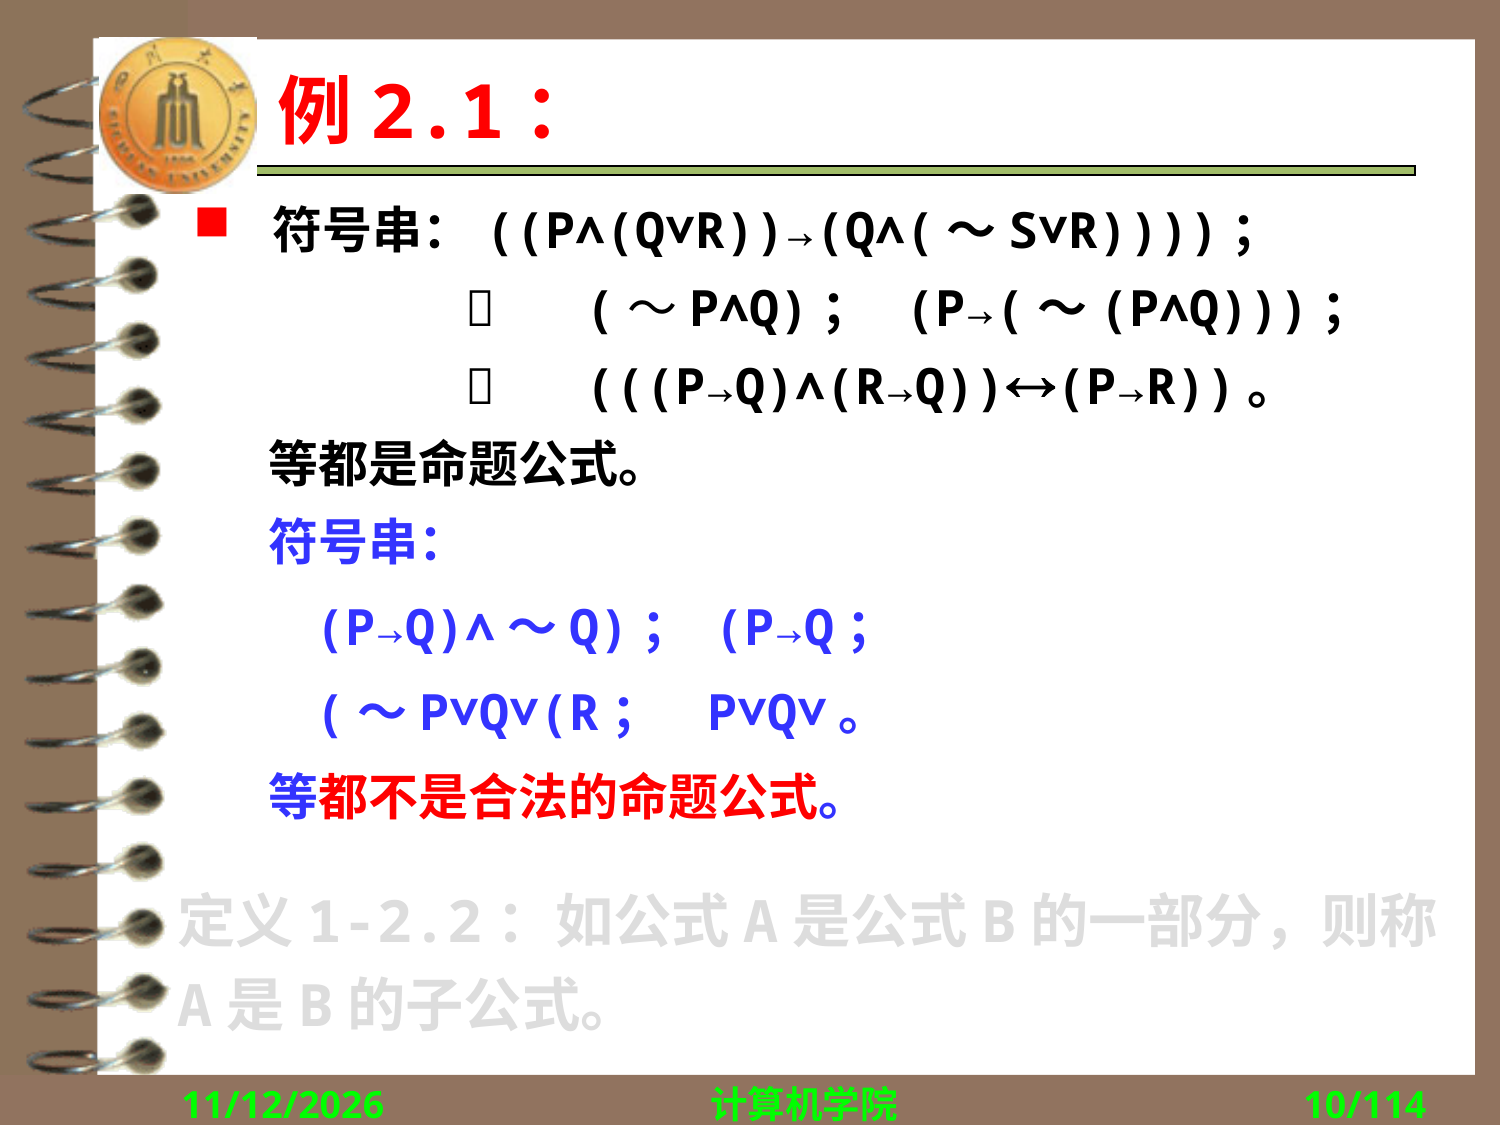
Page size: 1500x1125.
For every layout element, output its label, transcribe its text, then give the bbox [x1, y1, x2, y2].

slide_number 10/114 [1128, 1073, 1442, 1100]
picture [0, 0, 257, 642]
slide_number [166, 1073, 479, 1100]
text_box 定义1-2.2：如公式A是公式B的一部分，则称A是B的子公式。 [162, 862, 1463, 1046]
title 例2.1： [262, 50, 1465, 168]
footer 计算机学院 [479, 1073, 1128, 1100]
picture [0, 643, 194, 1075]
list 符号串：((P∧(Q∨R))→(Q∧(～S∨R))))；  (～P∧Q)； (P→(～(P∧Q)))；  (((P→Q)∧(R→Q))(P→R))。 等都是命题公式。 符号串： (P→Q)∧～Q)； (P→Q； (～P∨Q∨(R； P∨Q∨。 等都不是合法的命题公式。 [187, 643, 1463, 846]
list 符号串：((P∧(Q∨R))→(Q∧(～S∨R))))；  (～P∧Q)； (P→(～(P∧Q)))；  (((P→Q)∧(R→Q))(P→R))。 等都是命题公式。 符号串： (P→Q)∧～Q)； (P→Q； (～P∨Q∨(R； P∨Q∨。 等都不是合法的命题公式。 [187, 174, 1463, 642]
